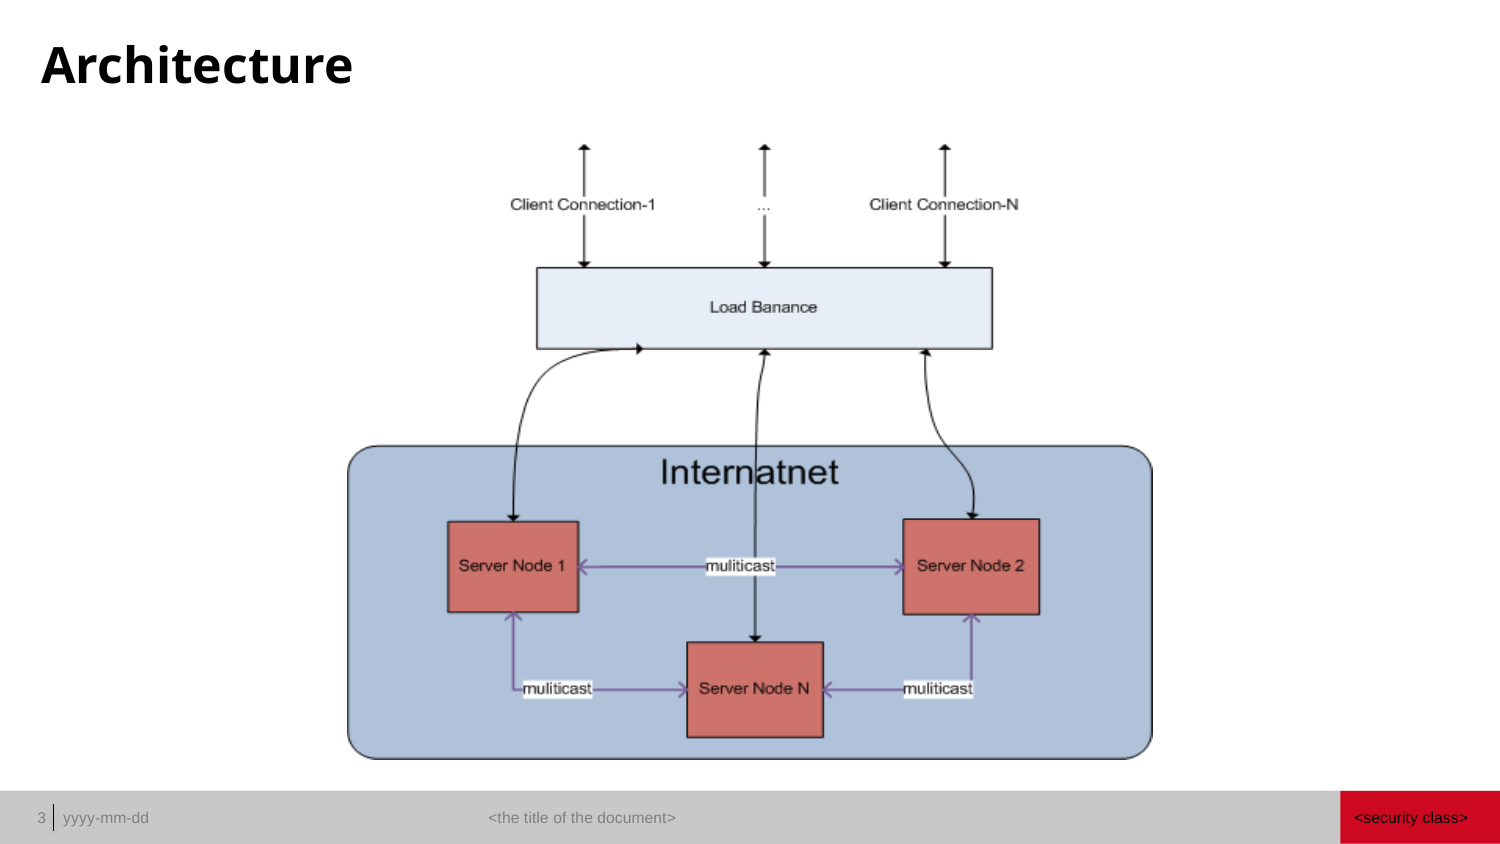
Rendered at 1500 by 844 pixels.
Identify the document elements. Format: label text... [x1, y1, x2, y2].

title Architecture [41, 43, 1311, 144]
picture [347, 143, 1153, 760]
